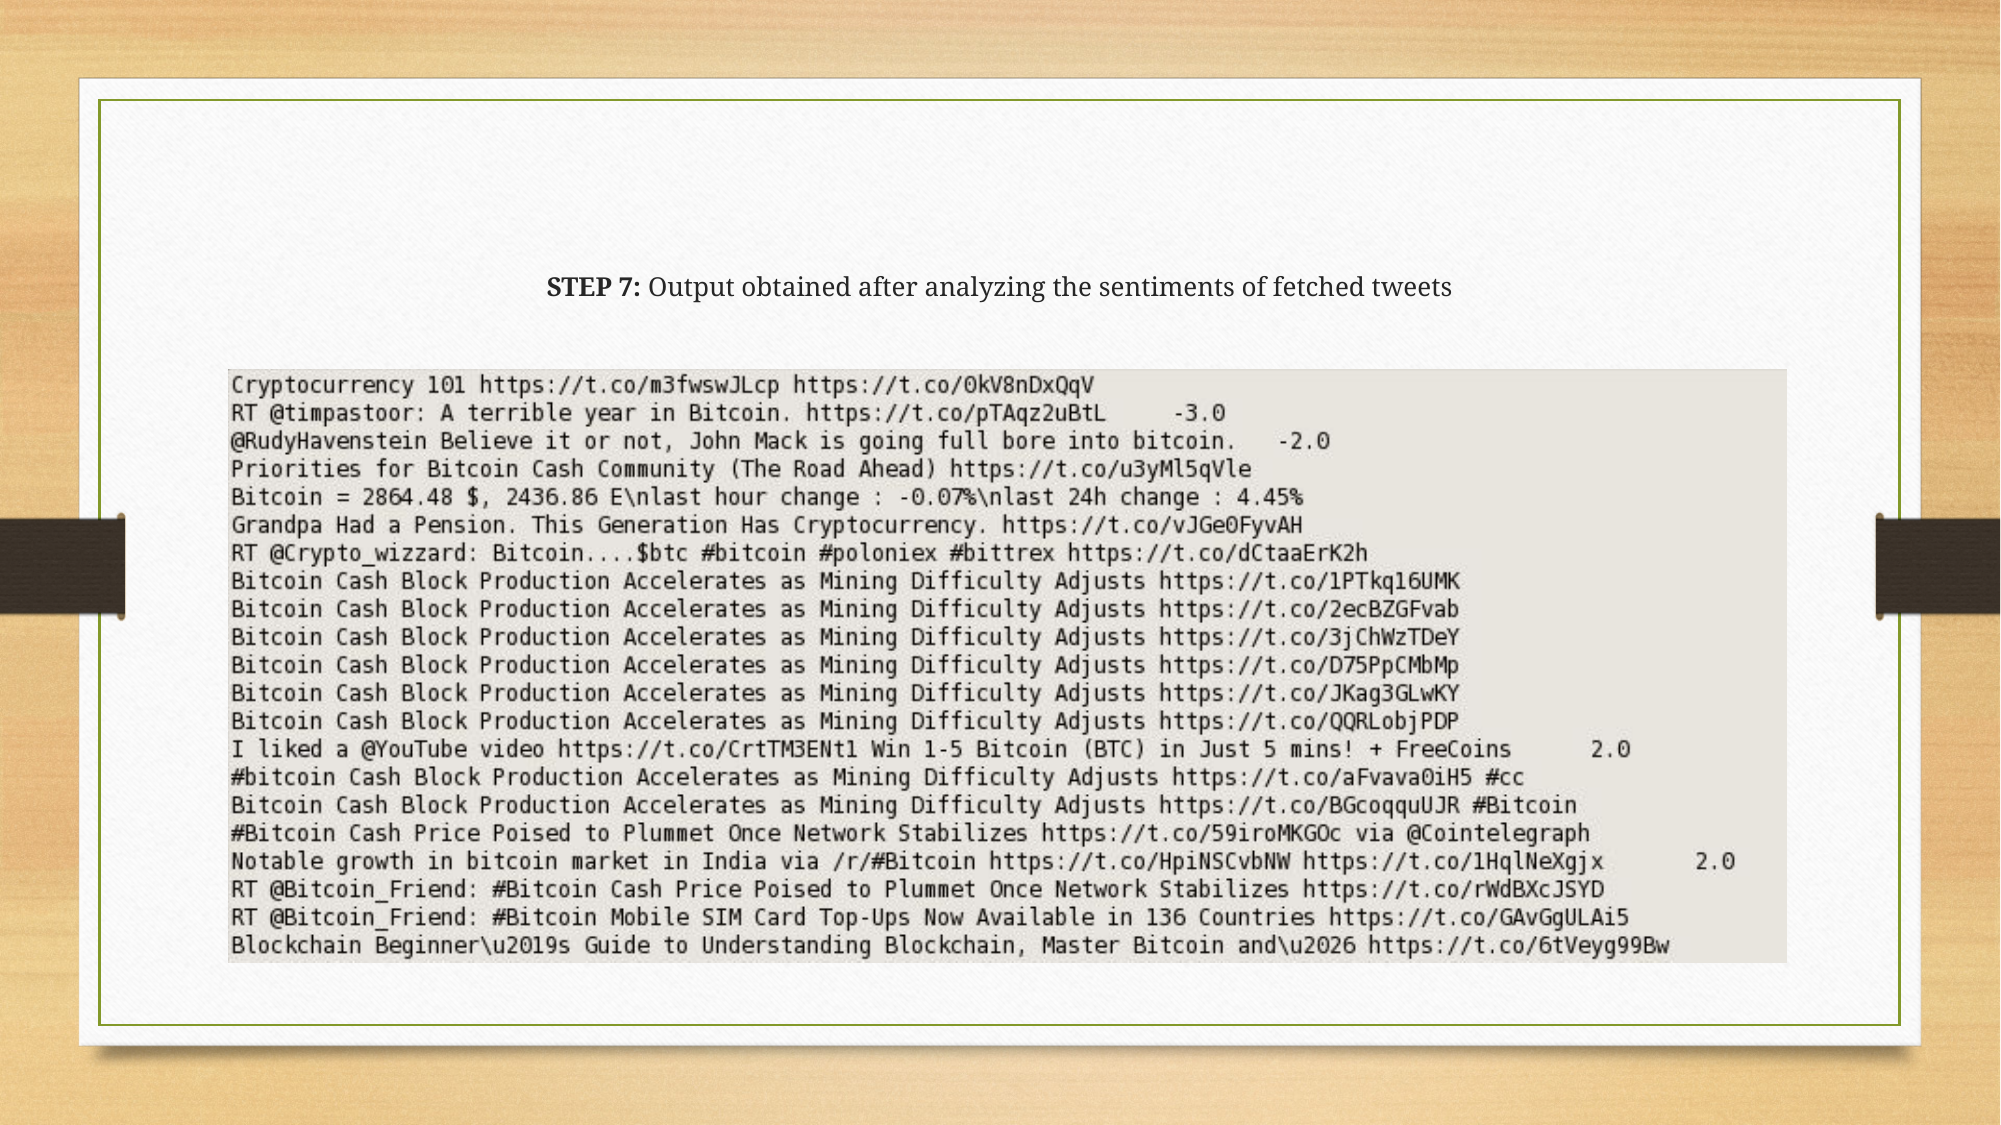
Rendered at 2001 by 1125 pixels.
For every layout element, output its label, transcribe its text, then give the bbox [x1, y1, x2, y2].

title STEP 7: Output obtained after analyzing the sentiments of fetched tweets [216, 168, 1784, 372]
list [228, 369, 1787, 963]
picture [0, 0, 2001, 1125]
